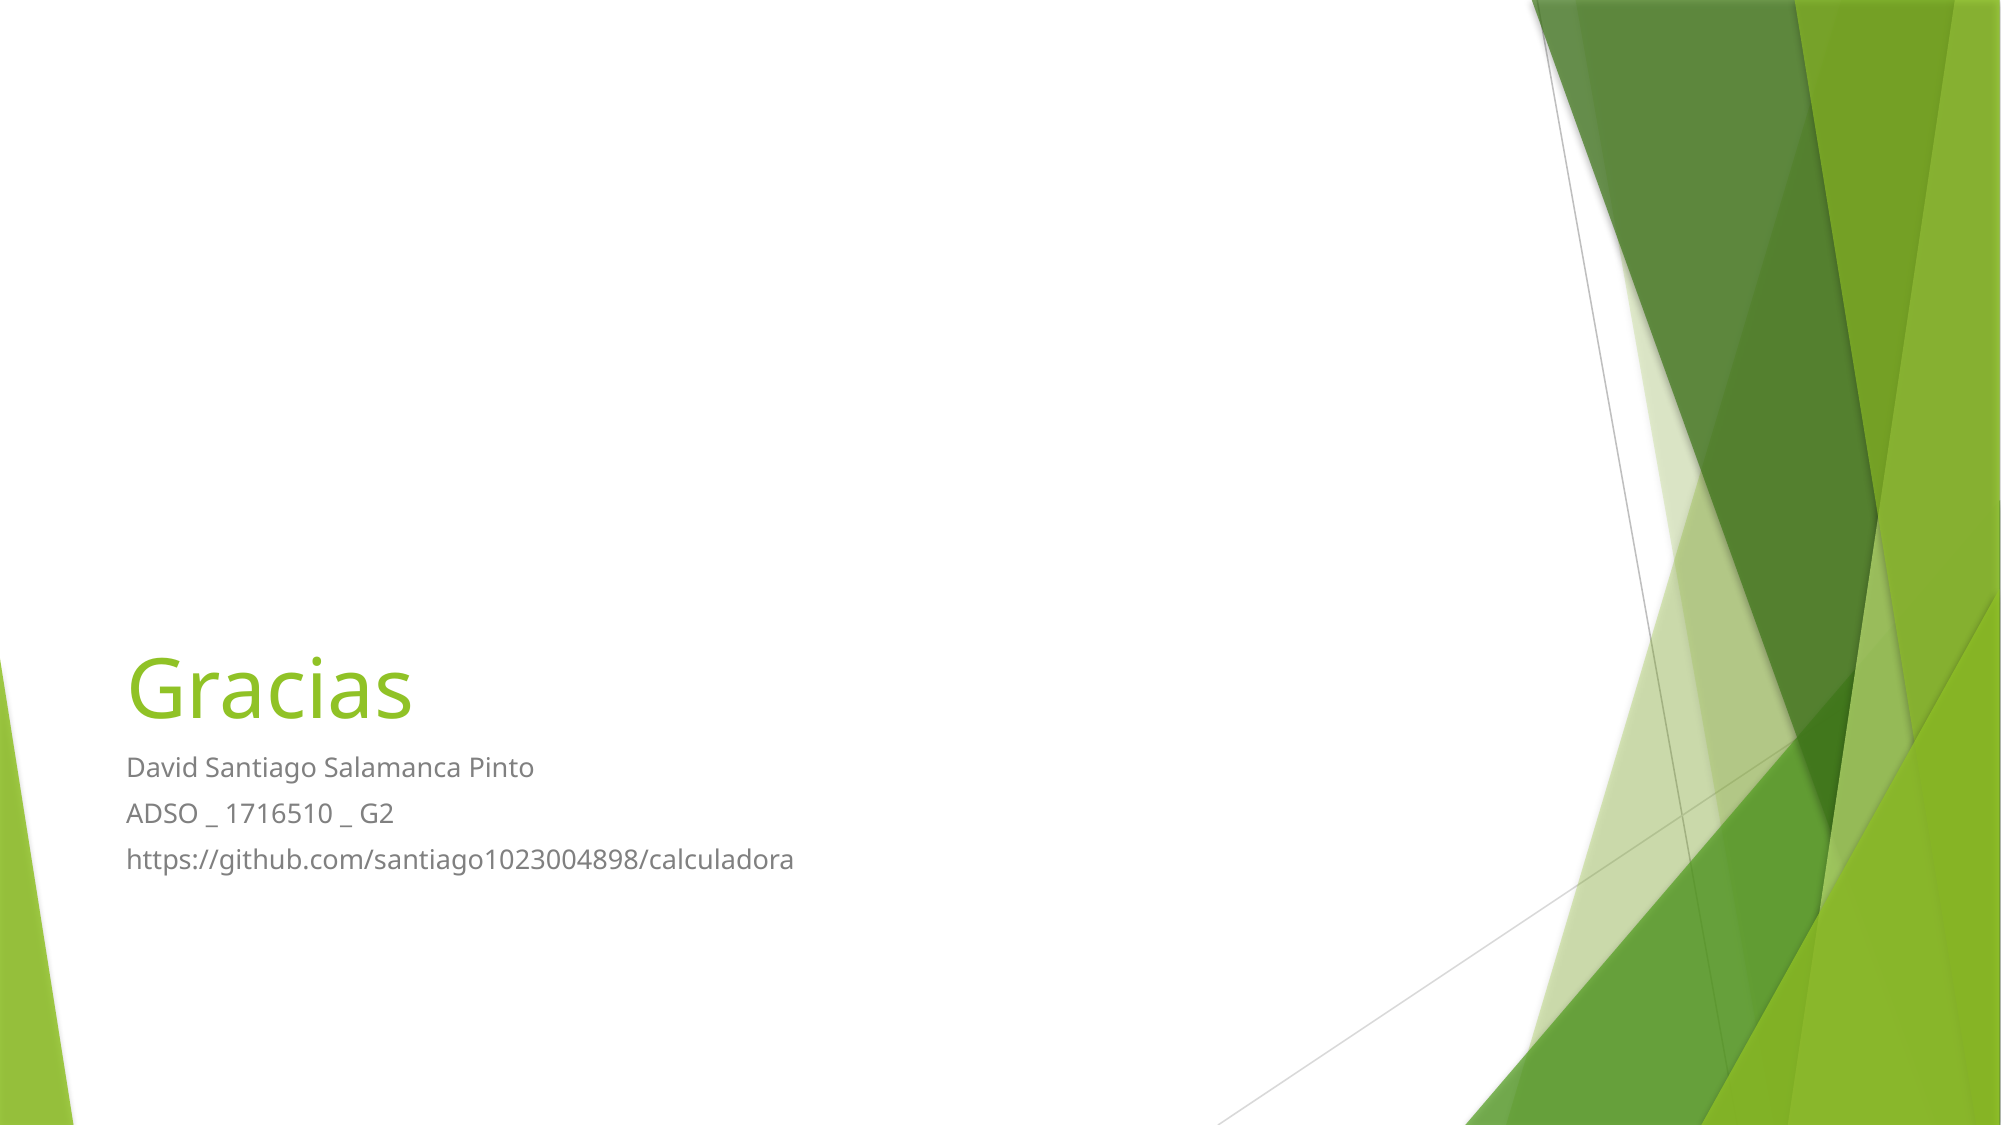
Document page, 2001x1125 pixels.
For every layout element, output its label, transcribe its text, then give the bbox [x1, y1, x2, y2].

title Gracias [111, 443, 1522, 742]
list David Santiago Salamanca Pinto ADSO _ 1716510 _ G2 https://github.com/santiago1023004898/calculadora [111, 742, 1522, 884]
